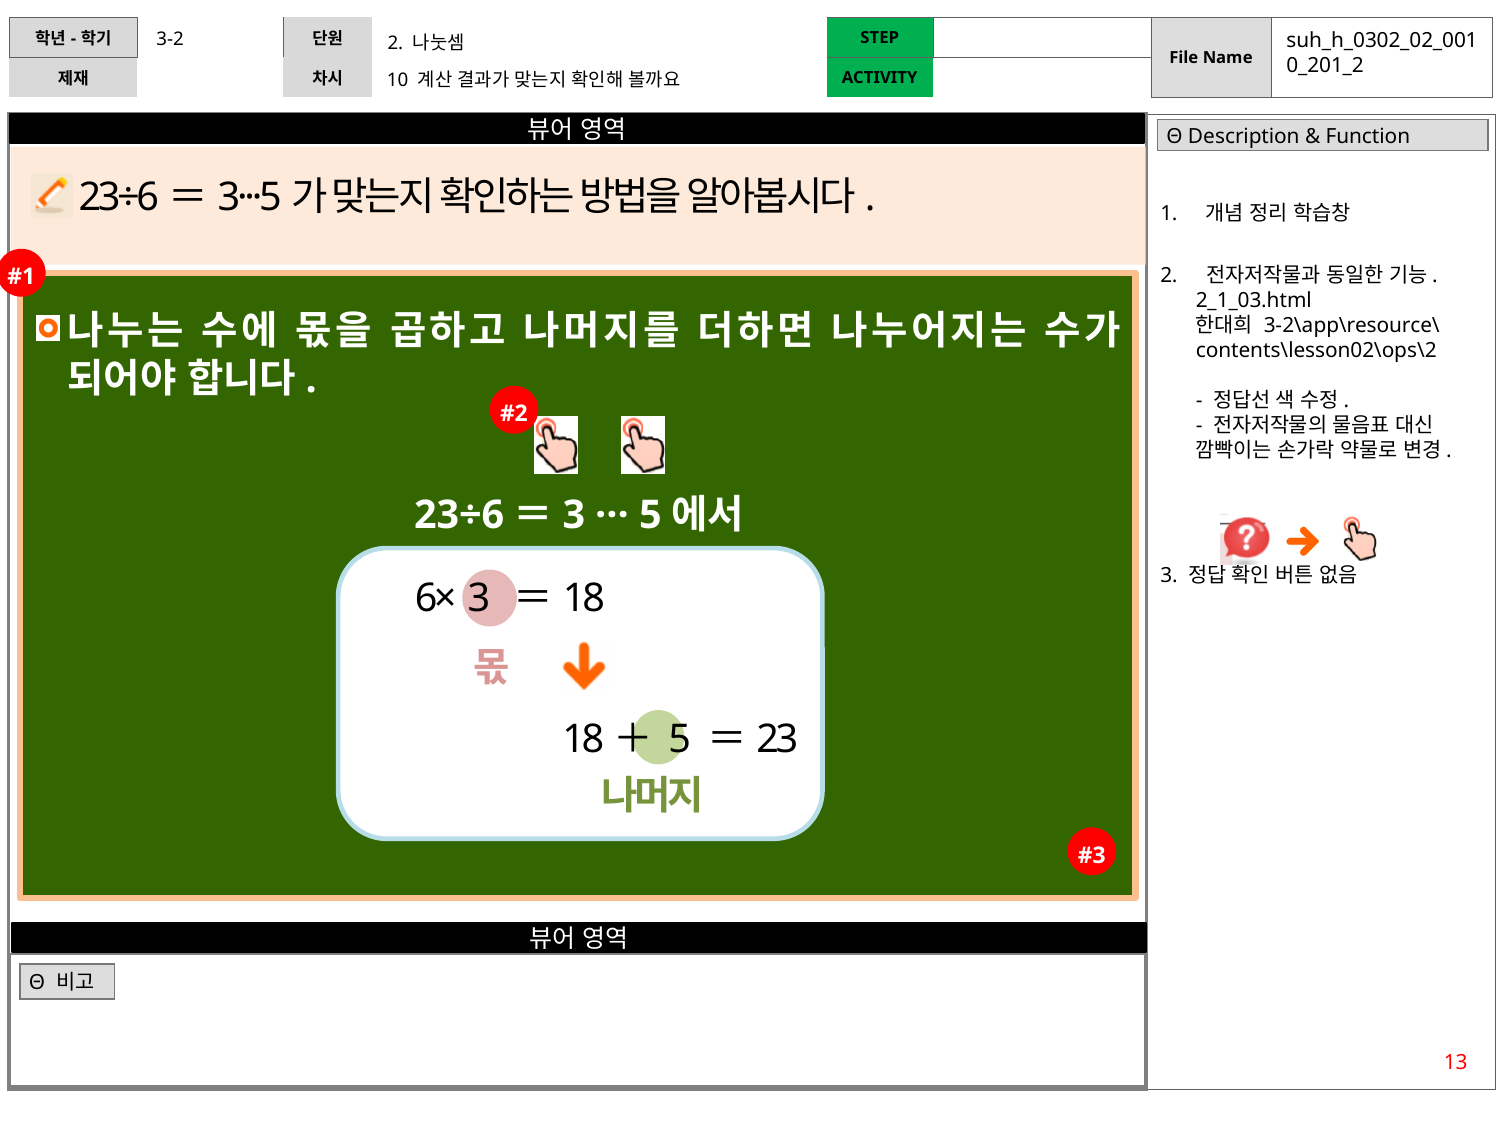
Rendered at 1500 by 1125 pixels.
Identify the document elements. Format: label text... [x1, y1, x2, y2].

table_header Θ Description & Function [1158, 120, 1487, 150]
text_box 나머지 [586, 769, 730, 826]
text_box 18＋ 5 ＝23 [547, 705, 827, 769]
picture [559, 641, 611, 692]
text_box 10 계산 결과가 맞는지 확인해 볼까요 [372, 60, 821, 96]
text_box 나누는 수에 몫을 곱하고 나머지를 더하면 나누어지는 수가 되어야 합니다. [53, 297, 1138, 408]
text_box #3 [1065, 825, 1119, 878]
picture [1220, 513, 1272, 566]
picture [534, 415, 578, 475]
text_box 2. 나눗셈 [372, 23, 828, 48]
picture [36, 315, 60, 341]
text_box 23÷6＝3 ··· 5에서 [399, 433, 804, 544]
text_box 6× 3 ＝18 [399, 564, 680, 628]
text_box [18, 271, 1137, 900]
text_box 23÷6＝3···5가 맞는지 확인하는 방법을 알아봅시다. [63, 163, 1150, 226]
picture [621, 415, 665, 475]
text_box #1 [0, 246, 48, 299]
picture [1342, 515, 1377, 562]
picture [31, 173, 73, 218]
text_box 몫 [459, 634, 526, 697]
text_box suh_h_0302_02_0010_201_2 [1271, 18, 1500, 84]
text_box #2 [487, 383, 541, 436]
text_box 개념 정리 학습창 전자저작물과 동일한 기능. 2_1_03.html 한대희 3-2\app\resource\contents\lesson02\ops\2 - 정답선 색 수정. - 전자저작물의 물음표 대신 깜빡이는 손가락 약물로 변경. 3. 정답 확인 버튼 없음 [1145, 160, 1500, 595]
picture [1285, 522, 1322, 558]
text_box [9, 145, 1148, 267]
text_box 3-2 [141, 18, 284, 55]
text_box [338, 548, 823, 839]
